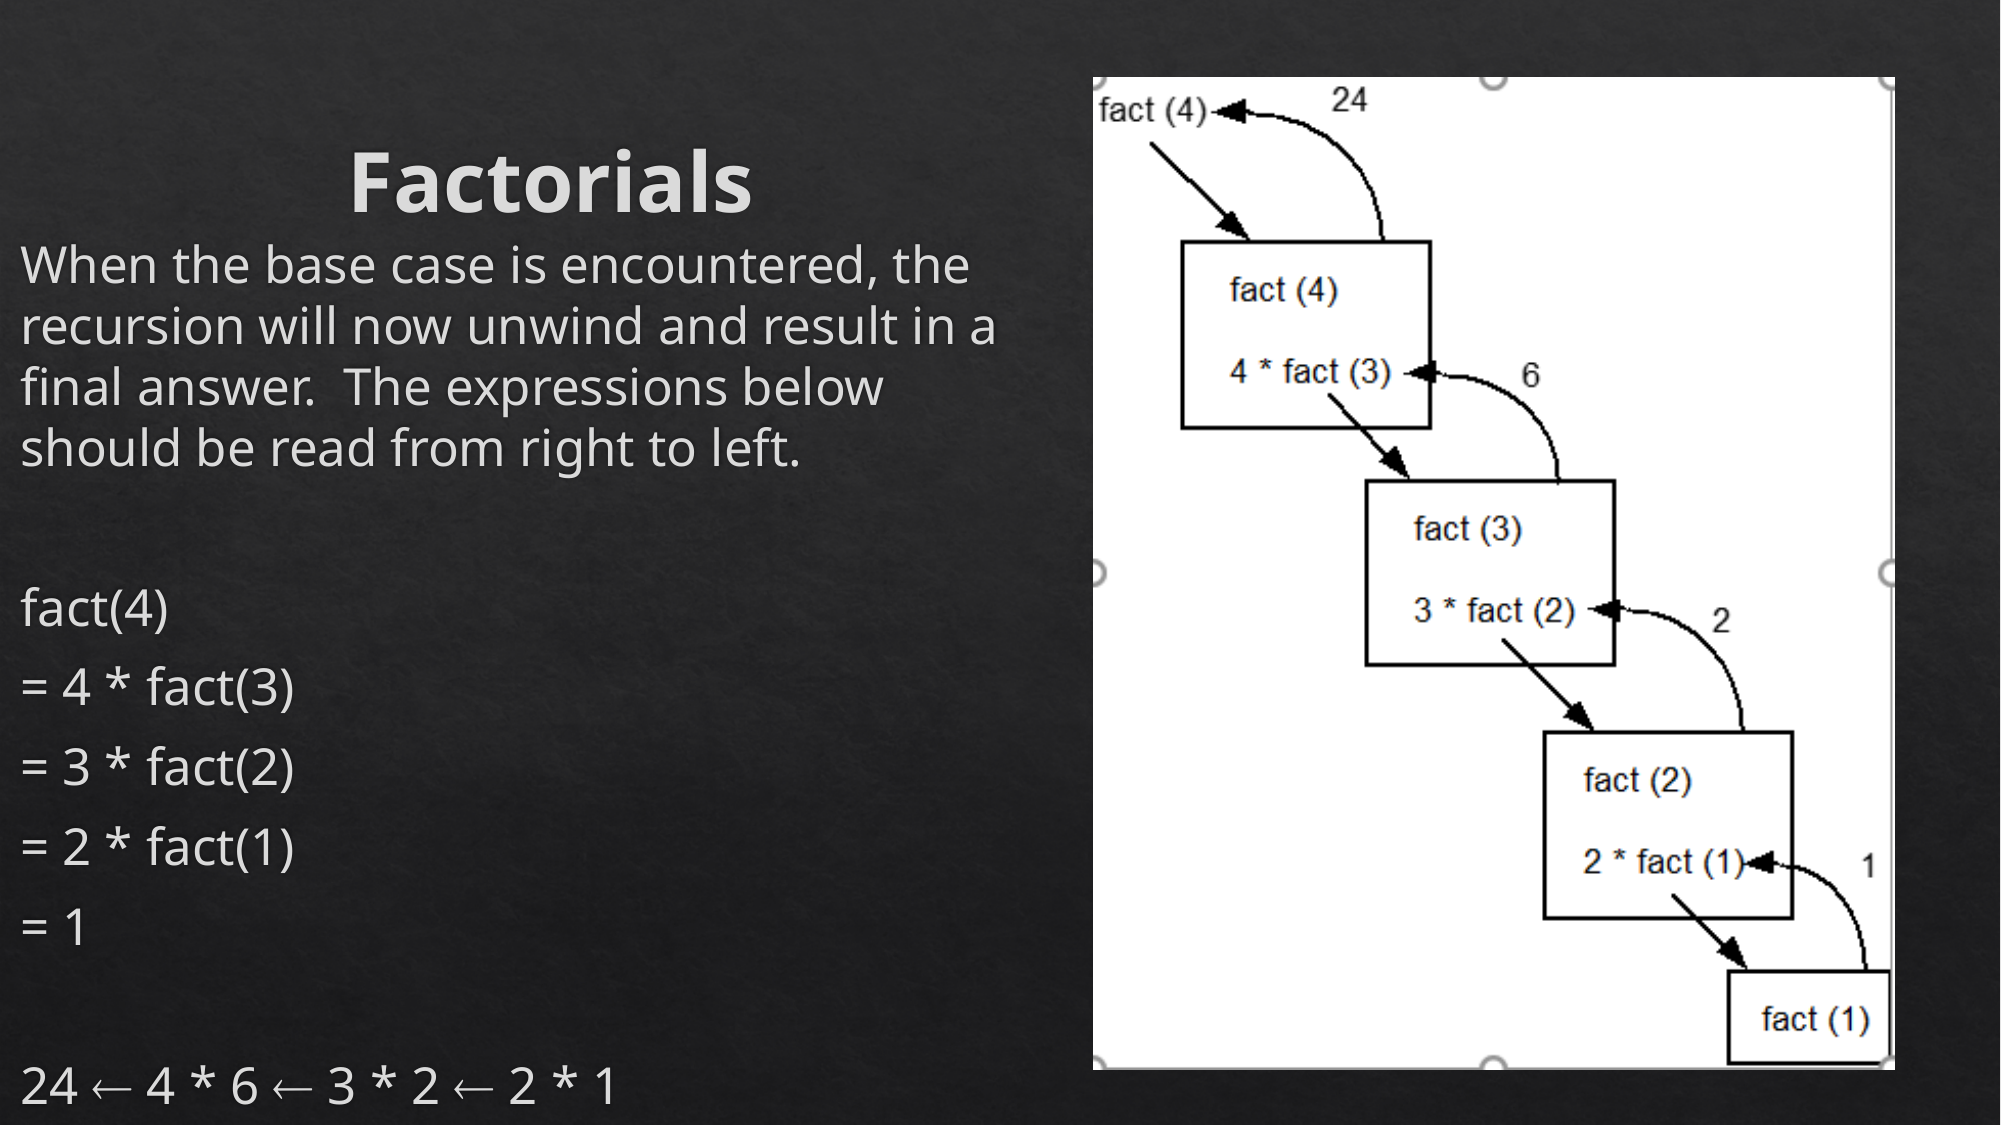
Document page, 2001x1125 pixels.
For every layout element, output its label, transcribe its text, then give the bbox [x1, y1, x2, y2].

list When the base case is encountered, the recursion will now unwind and result in a final answer. The expressions below should be read from right to left. fact(4) = 4 * fact(3) = 3 * fact(2) = 2 * fact(1) = 1 24  4 * 6  3 * 2  2 * 1 [0, 222, 1053, 1125]
title Factorials [149, 99, 953, 218]
picture [1093, 76, 1895, 1071]
